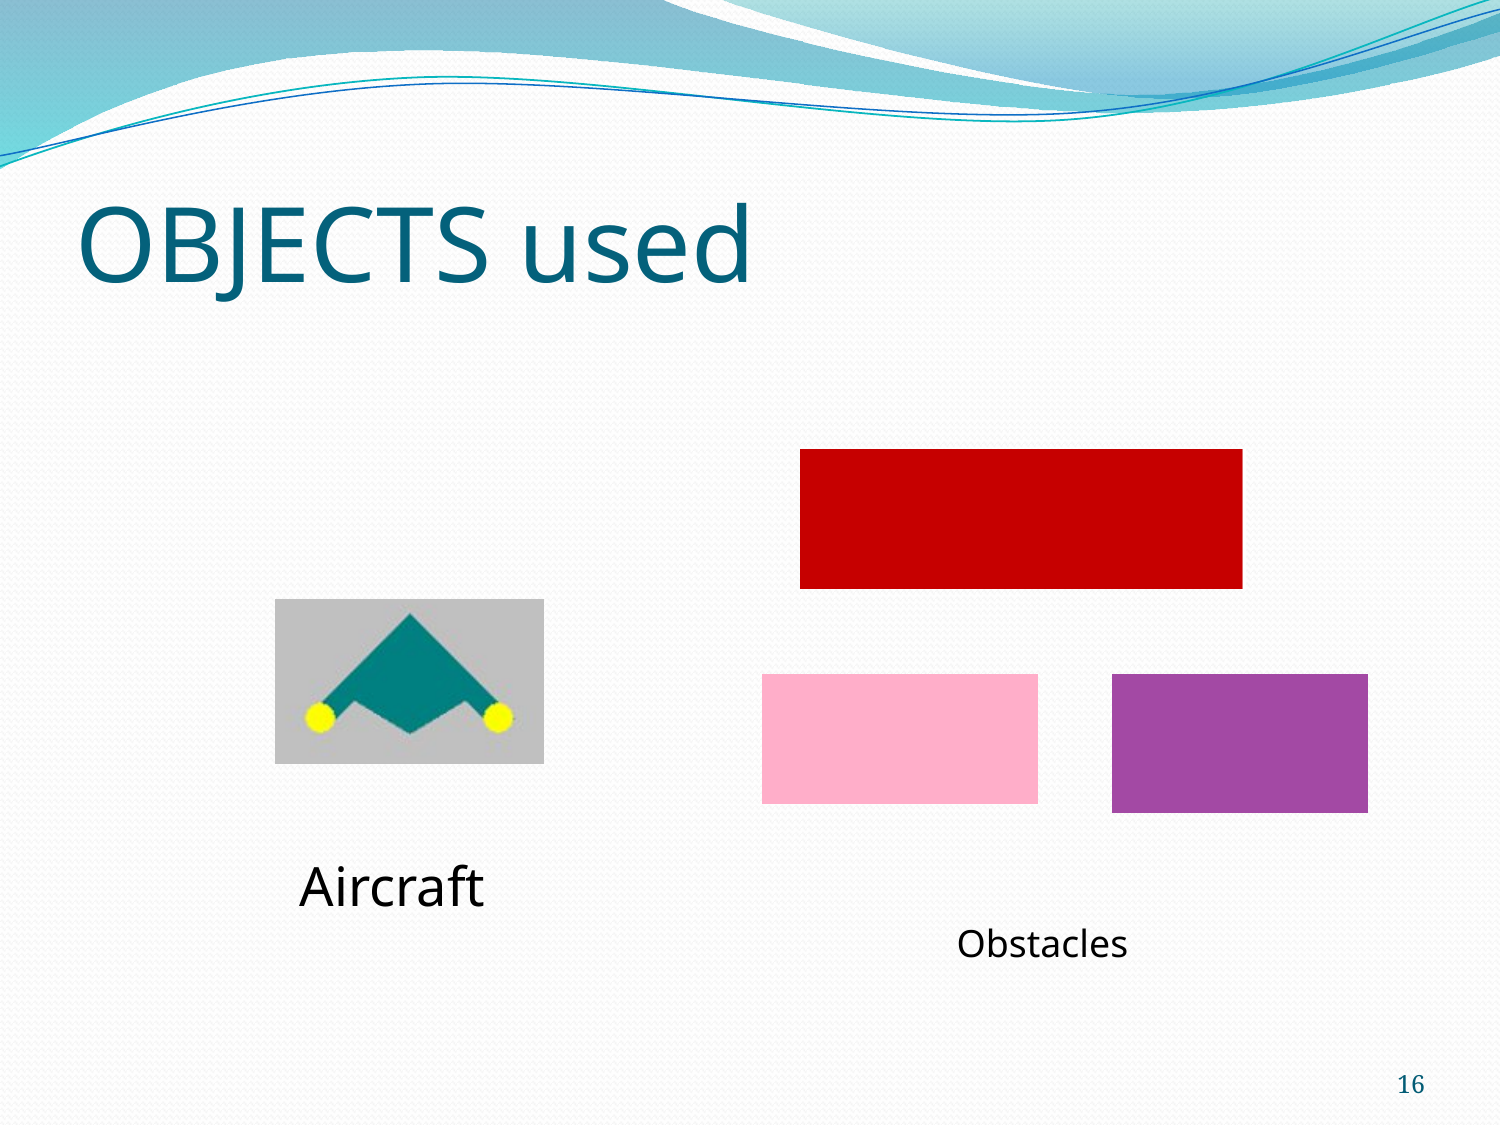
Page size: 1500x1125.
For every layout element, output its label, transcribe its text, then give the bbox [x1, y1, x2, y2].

picture [274, 599, 544, 765]
text_box Obstacles [825, 912, 1388, 973]
picture [1112, 674, 1368, 813]
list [799, 449, 1246, 590]
picture [762, 674, 1038, 804]
slide_number 16 [1299, 1042, 1425, 1103]
list Aircraft [75, 314, 738, 1043]
title OBJECTS used [75, 115, 1425, 303]
